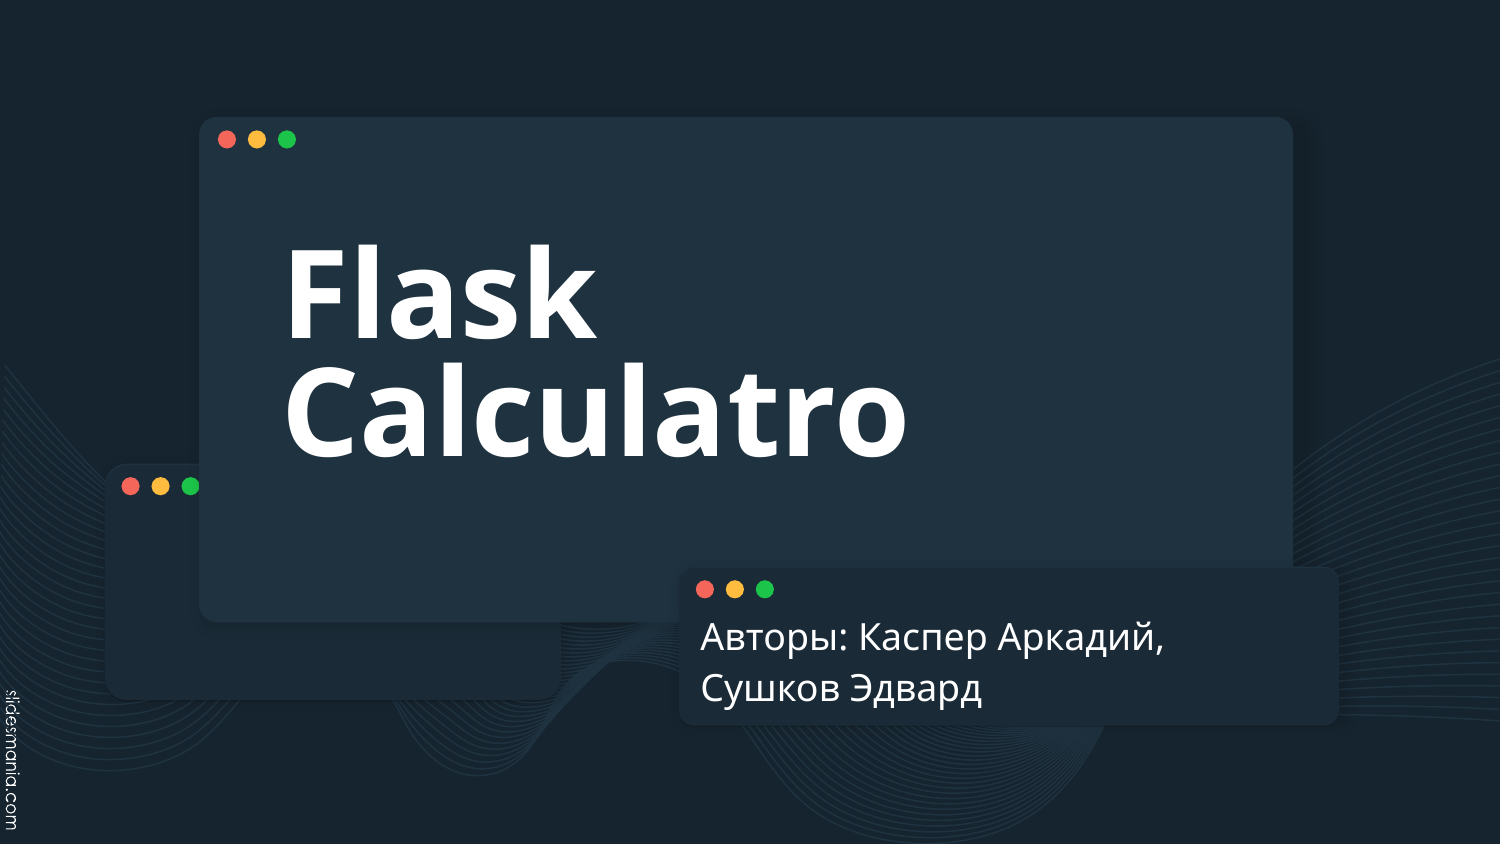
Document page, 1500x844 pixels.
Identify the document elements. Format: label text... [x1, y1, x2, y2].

title Flask Calculatro [266, 228, 1103, 511]
subtitle Авторы: Каспер Аркадий, Сушков Эдвард [685, 590, 1293, 702]
